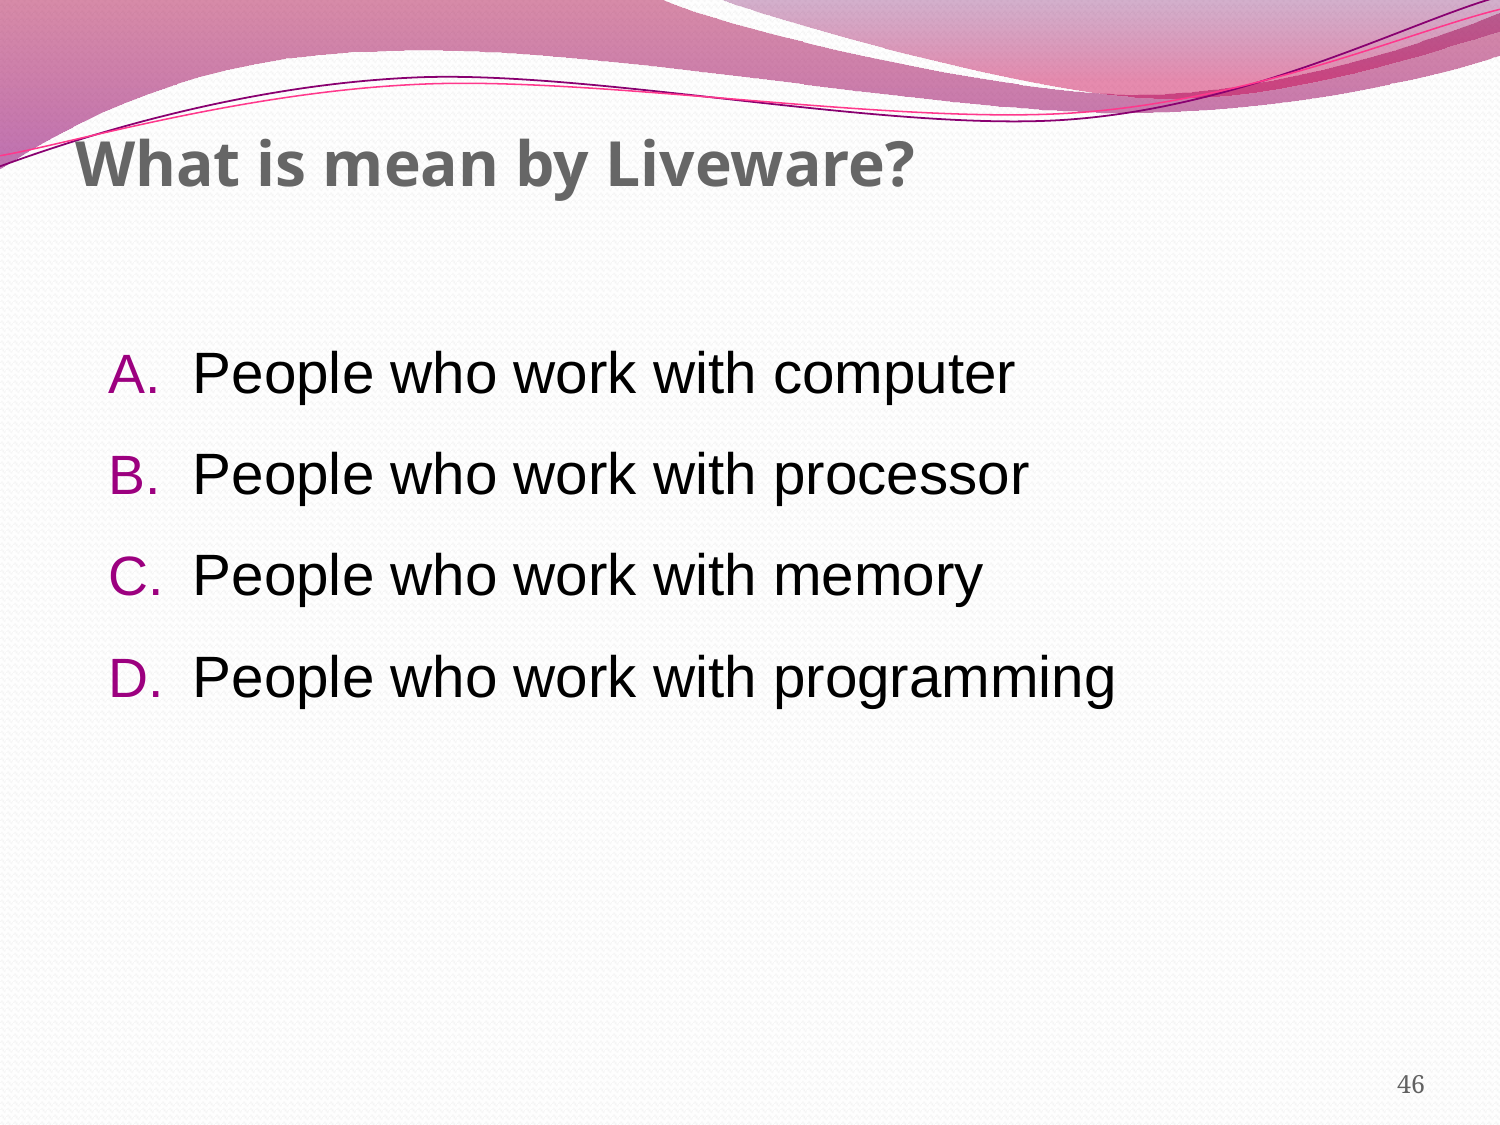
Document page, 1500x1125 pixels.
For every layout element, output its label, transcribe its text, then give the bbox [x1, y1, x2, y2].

title What is mean by Liveware? [75, 115, 1425, 303]
list People who work with computer People who work with processor People who work with memory People who work with programming [75, 317, 1425, 1038]
slide_number 46 [1299, 1042, 1425, 1103]
